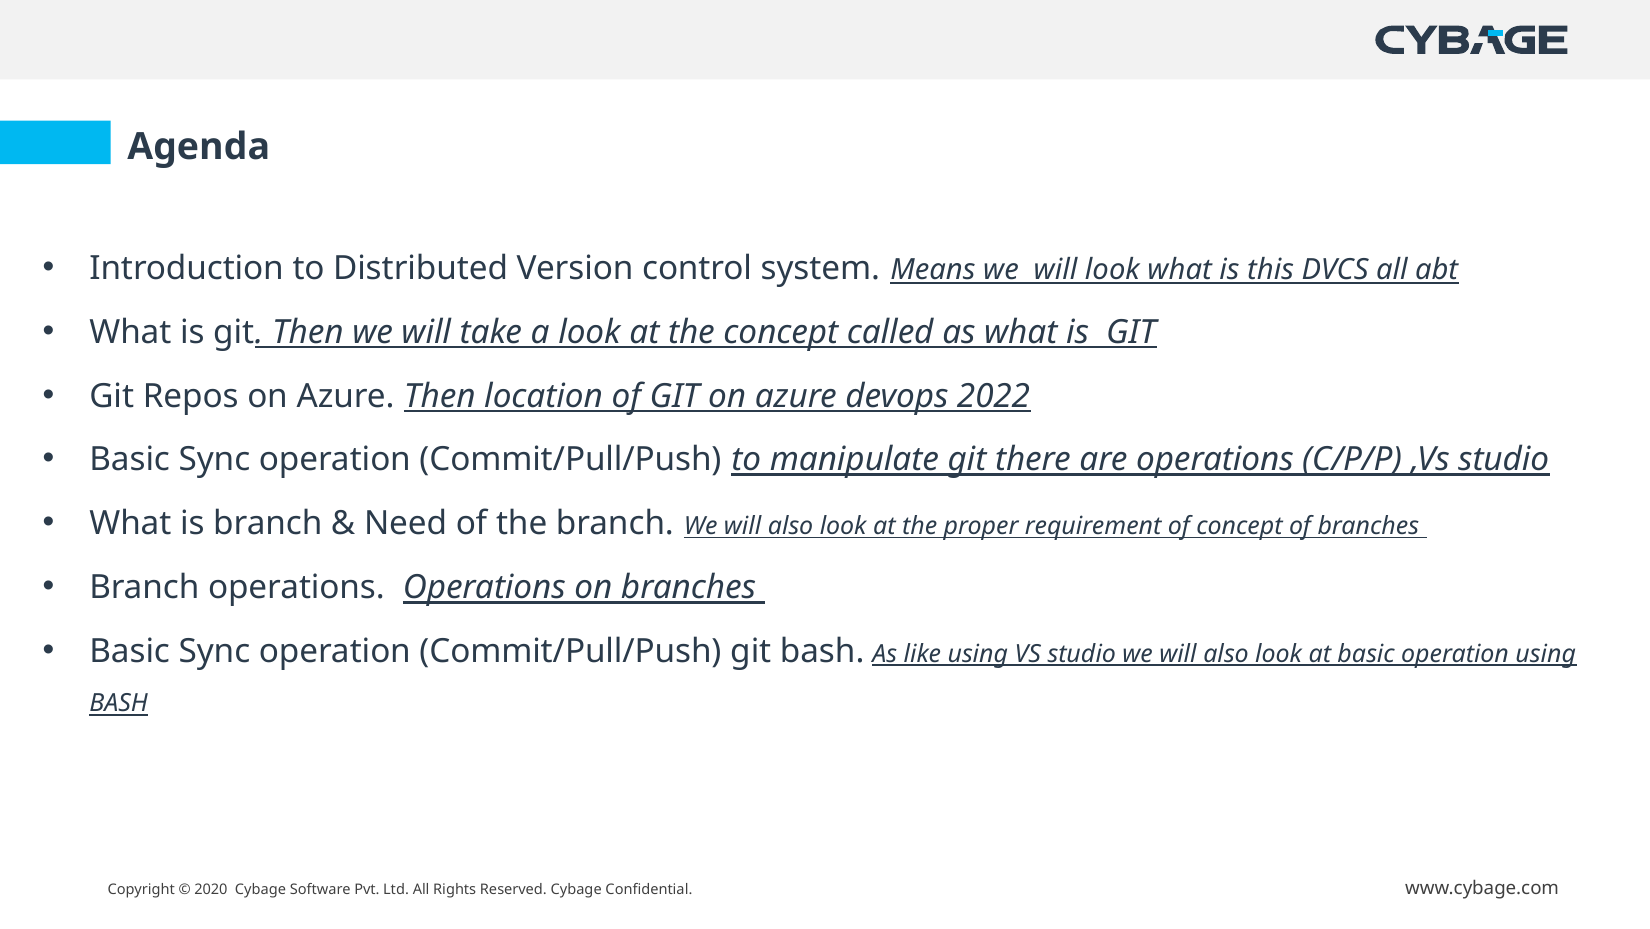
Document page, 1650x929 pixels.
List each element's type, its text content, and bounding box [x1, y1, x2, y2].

text_box Agenda [110, 114, 775, 190]
text_box [0, 118, 110, 166]
text_box Introduction to Distributed Version control system. Means we will look what is this DVCS all abt What is git. Then we will take a look at the concept called as what is GIT Git Repos on Azure. Then location of GIT on azure devops 2022 Basic Sync operation (Commit/Pull/Push) to manipulate git there are operations (C/P/P) ,Vs studio What is branch & Need of the branch. We will also look at the proper requirement of concept of branches Branch operations. Operations on branches Basic Sync operation (Commit/Pull/Push) git bash. As like using VS studio we will also look at basic operation using BASH [26, 214, 1605, 802]
